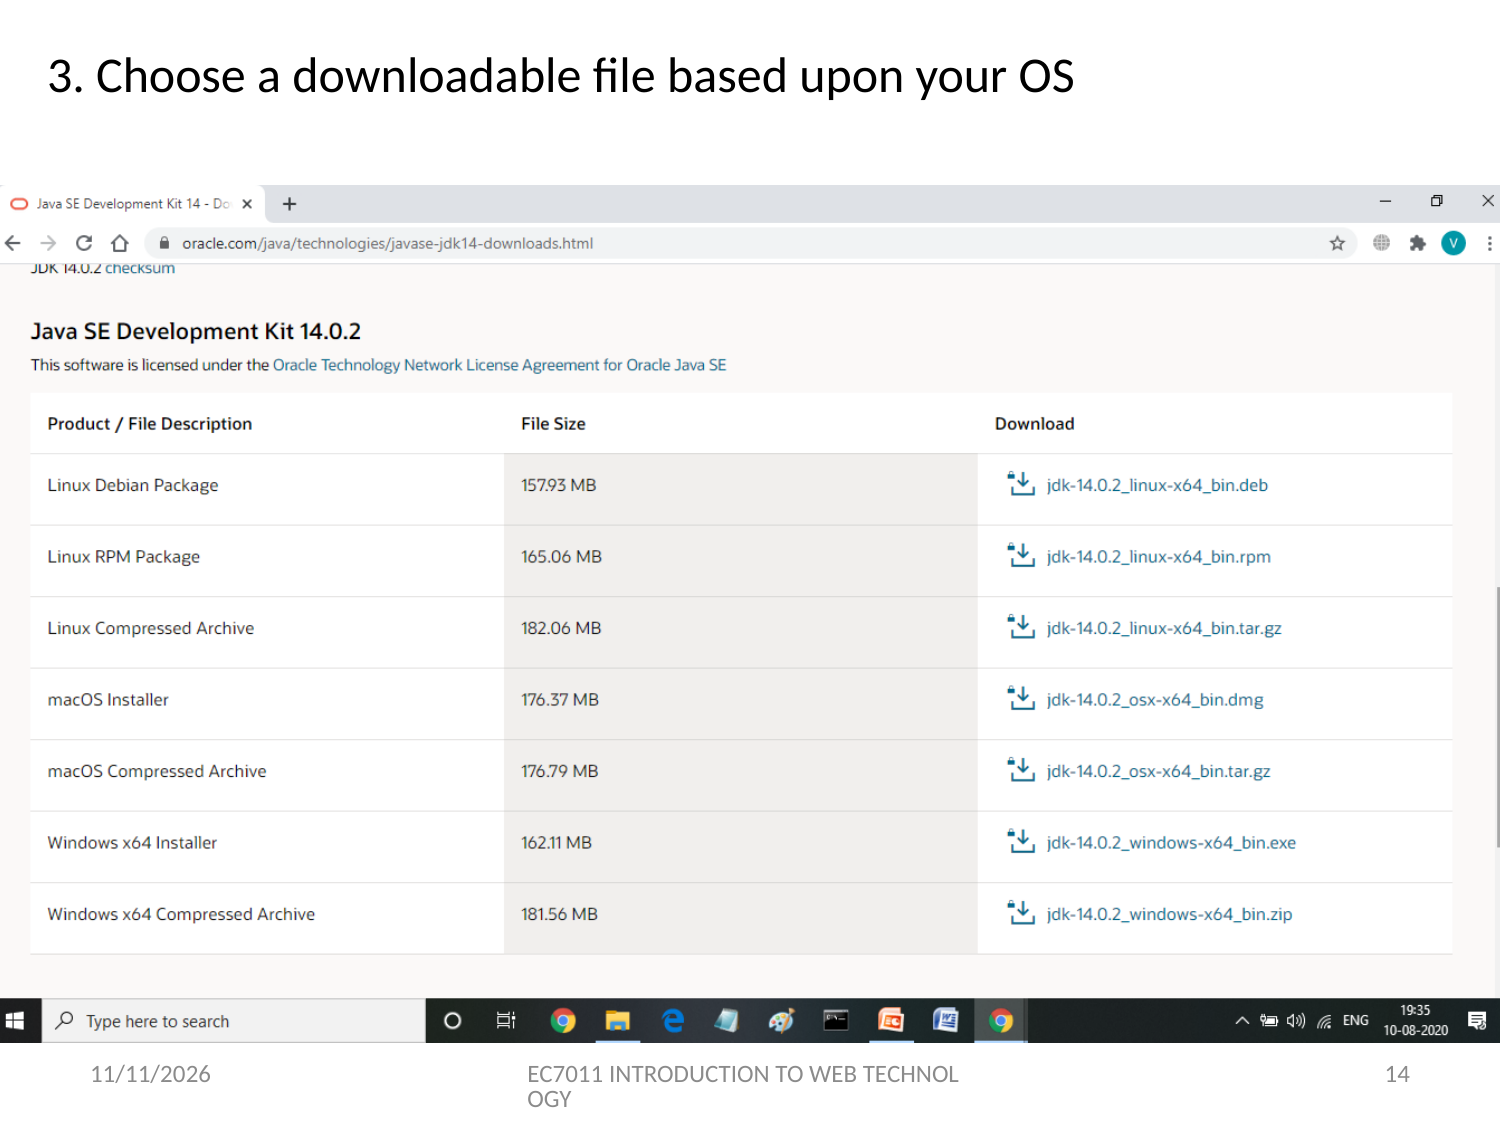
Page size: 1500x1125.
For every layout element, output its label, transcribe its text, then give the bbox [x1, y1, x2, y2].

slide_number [75, 1049, 425, 1103]
slide_number 14 [1074, 1049, 1425, 1103]
text_box 3. Choose a downloadable file based upon your OS [32, 35, 1090, 110]
footer EC7011 INTRODUCTION TO WEB TECHNOLOGY [512, 1049, 988, 1103]
picture [0, 185, 1500, 1044]
